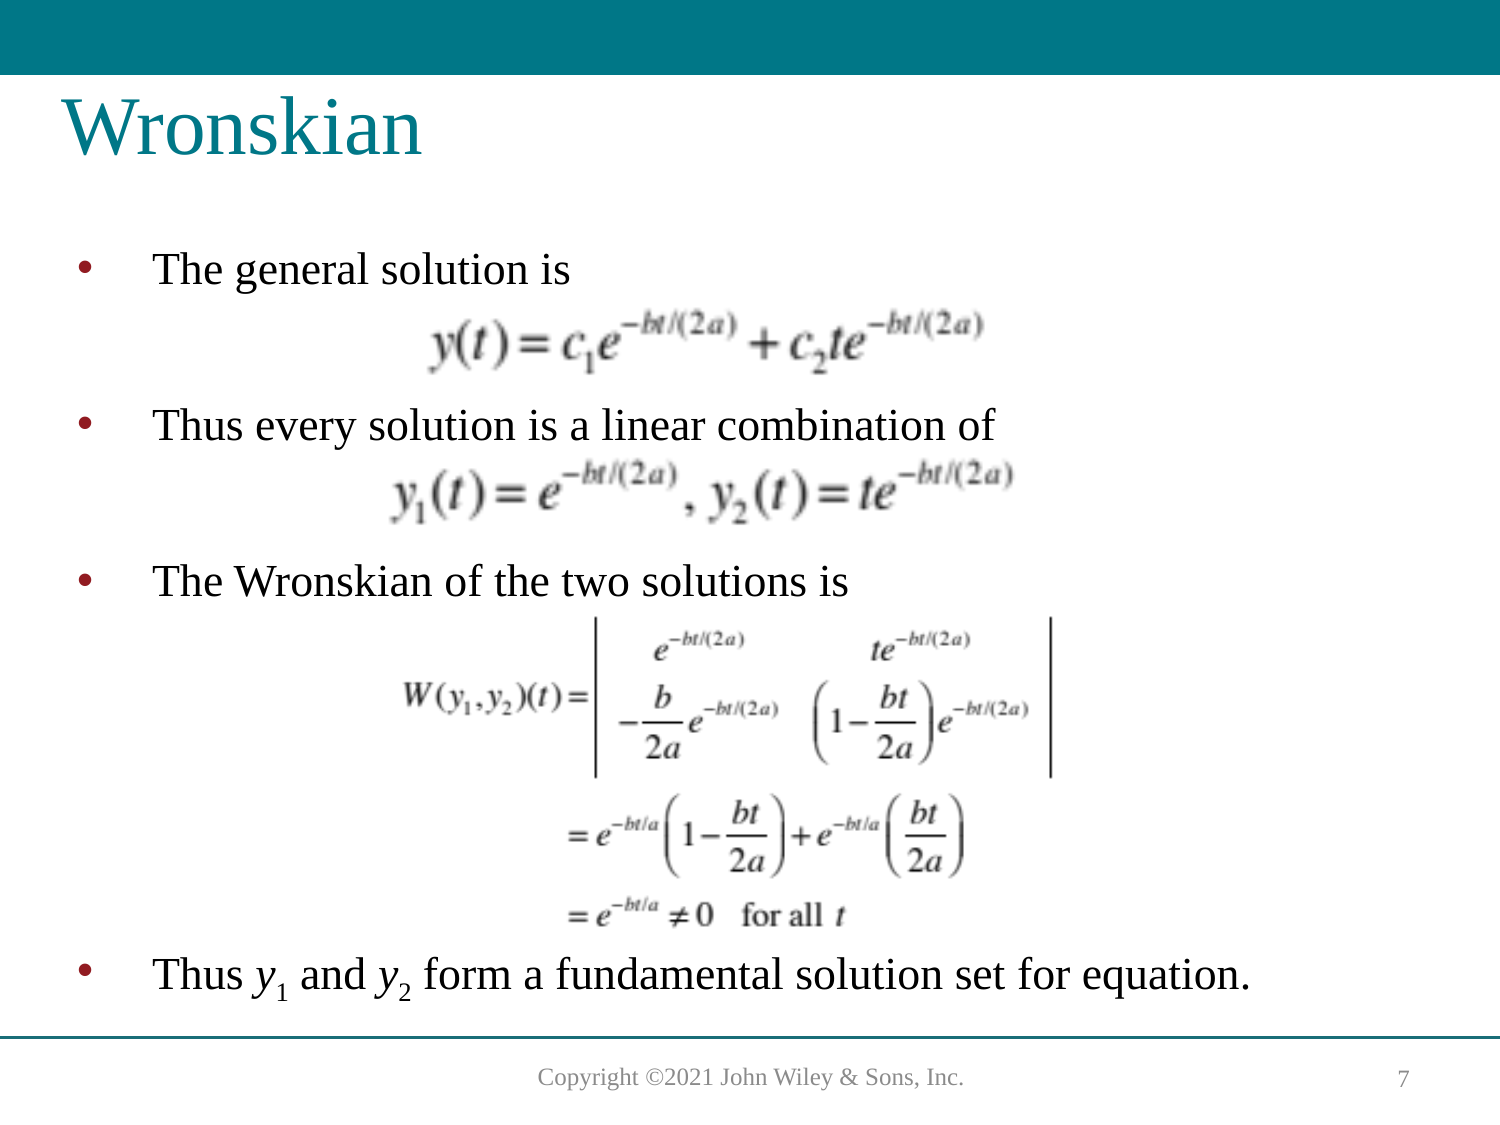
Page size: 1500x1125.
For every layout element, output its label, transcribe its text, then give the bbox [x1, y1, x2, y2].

picture [384, 449, 1016, 529]
title Wronskian [46, 75, 1447, 218]
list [422, 299, 989, 379]
list Thus every solution is a linear combination of [62, 387, 1430, 454]
list The Wronskian of the two solutions is [62, 549, 1430, 621]
list The general solution is [62, 237, 1463, 308]
list Thus y1 and y2 form a fundamental solution set for equation. [62, 937, 1408, 1025]
picture [399, 611, 1057, 938]
